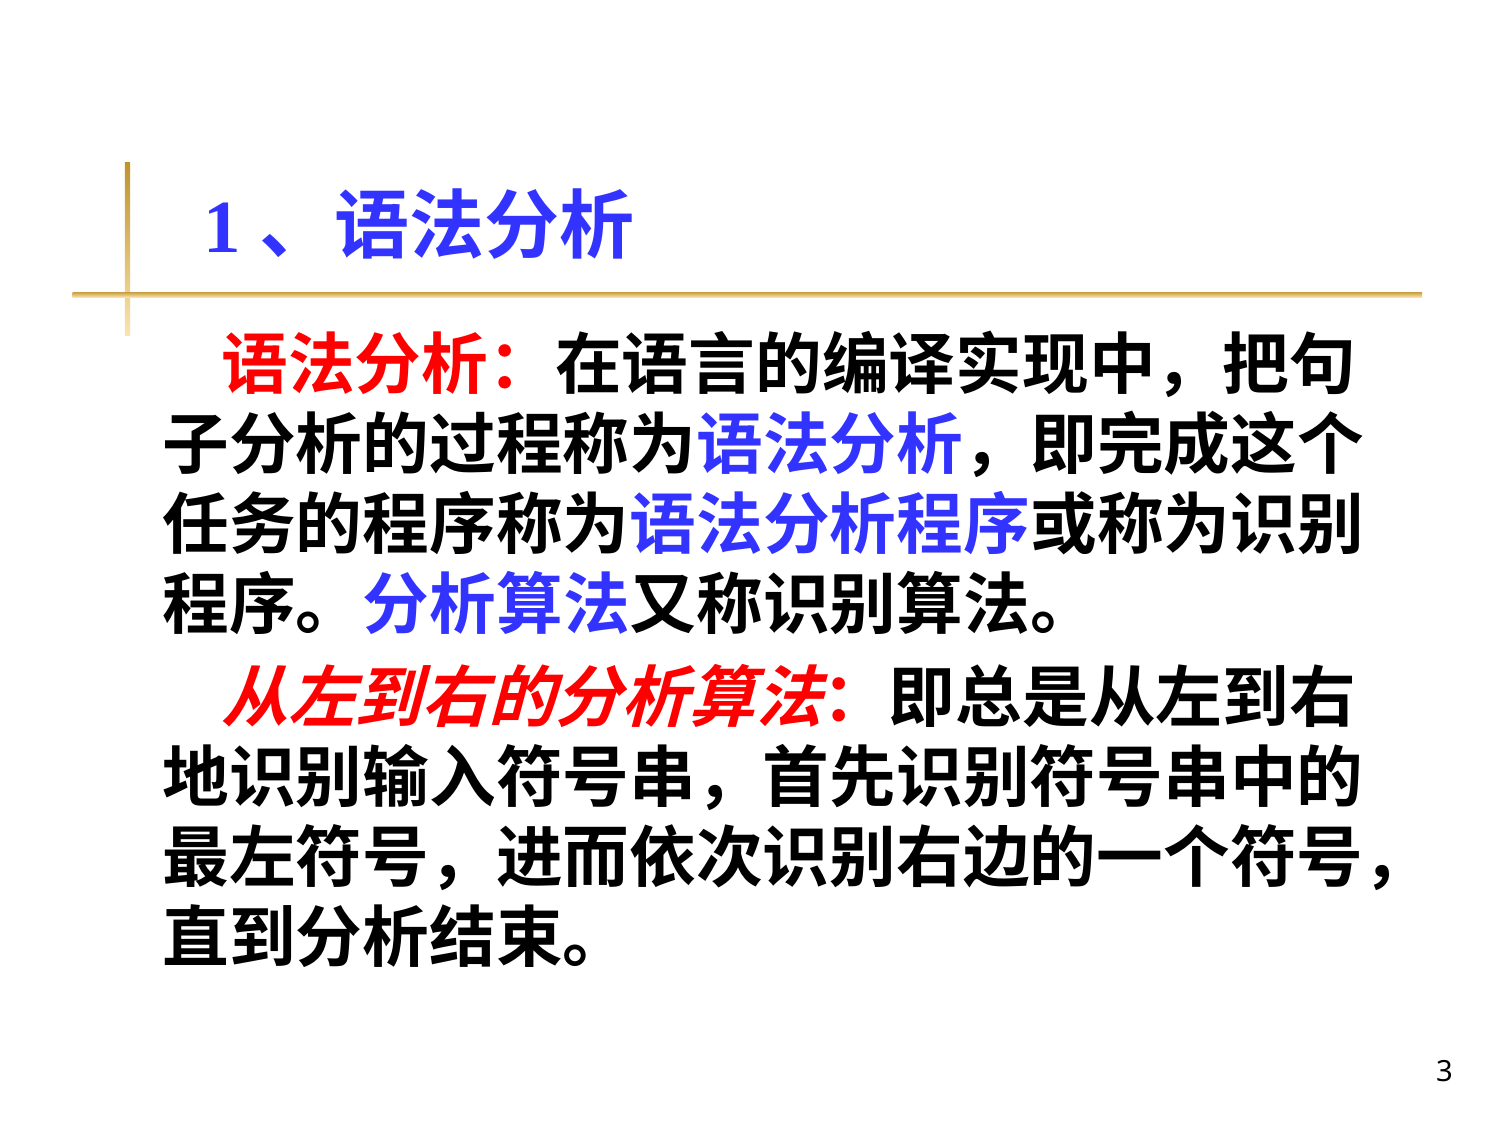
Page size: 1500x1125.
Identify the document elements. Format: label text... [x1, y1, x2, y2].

title 1、语法分析 [188, 34, 1468, 276]
slide_number 3 [1154, 1023, 1468, 1100]
list 语法分析：在语言的编译实现中，把句子分析的过程称为语法分析，即完成这个任务的程序称为语法分析程序或称为识别程序。分析算法又称识别算法。 从左到右的分析算法：即总是从左到右地识别输入符号串，首先识别符号串中的最左符号，进而依次识别右边的一个符号，直到分析结束。 [147, 314, 1429, 1090]
